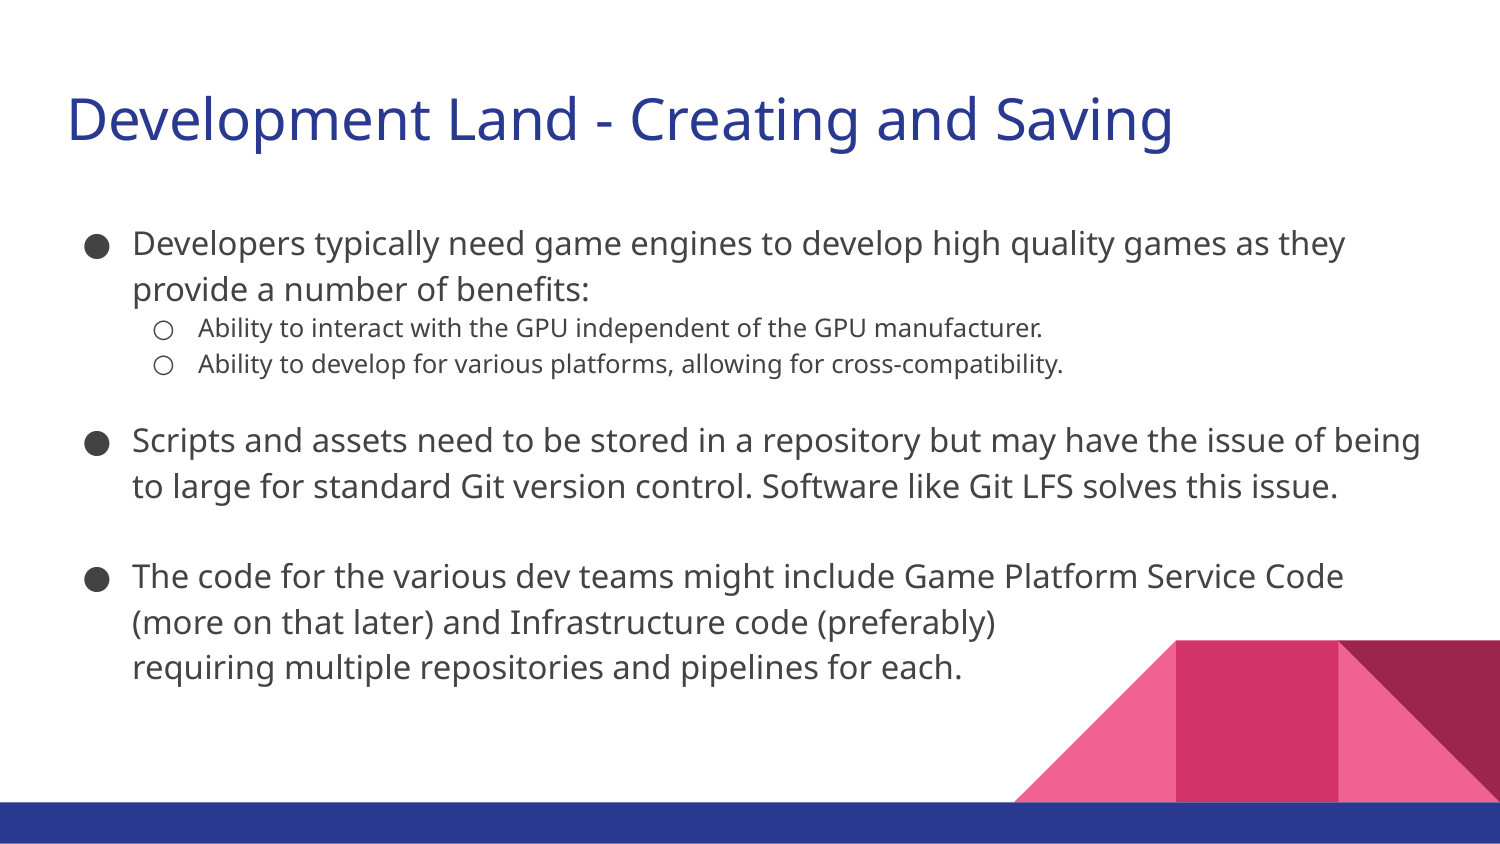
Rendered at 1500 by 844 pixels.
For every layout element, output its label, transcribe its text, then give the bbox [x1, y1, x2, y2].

title Development Land - Creating and Saving [51, 67, 1449, 167]
list Developers typically need game engines to develop high quality games as they provide a number of benefits: Ability to interact with the GPU independent of the GPU manufacturer. Ability to develop for various platforms, allowing for cross-compatibility. Scripts and assets need to be stored in a repository but may have the issue of being to large for standard Git version control. Software like Git LFS solves this issue. The code for the various dev teams might include Game Platform Service Code (more on that later) and Infrastructure code (preferably) requiring multiple repositories and pipelines for each. [51, 201, 1449, 750]
